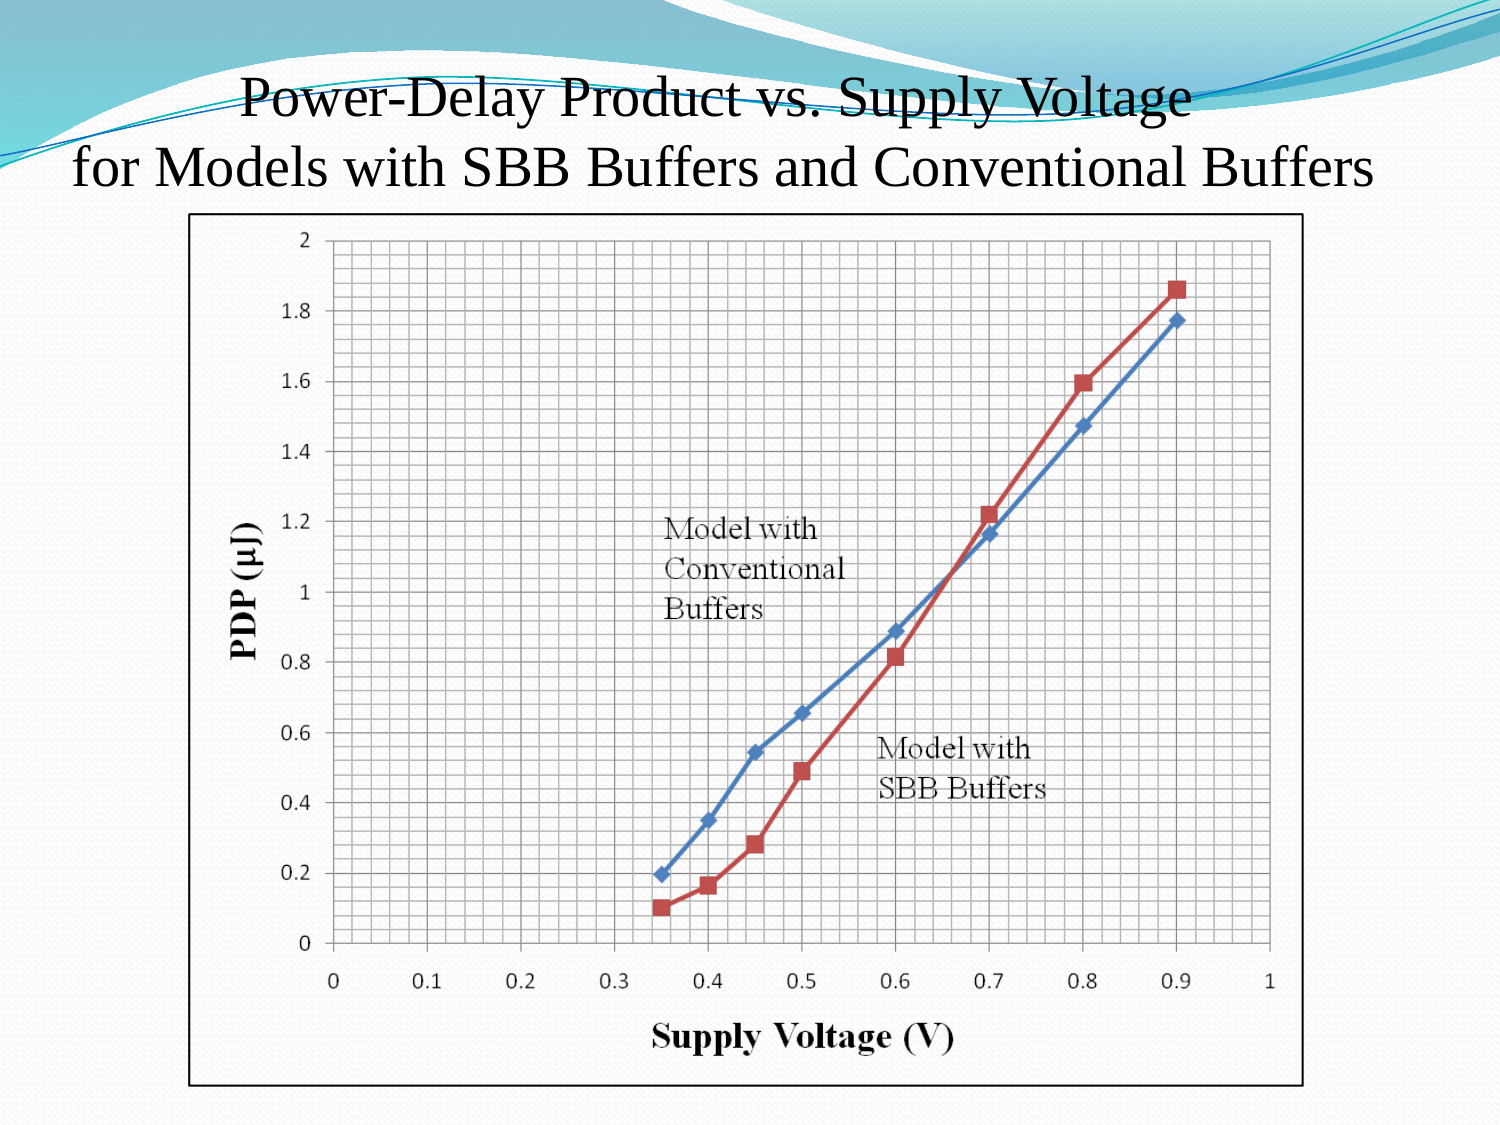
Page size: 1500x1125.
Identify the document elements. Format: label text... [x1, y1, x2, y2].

picture [187, 212, 1305, 1088]
text_box [0, 0, 1500, 75]
text_box Power-Delay Product vs. Supply Voltage for Models with SBB Buffers and Conventional Buffers [56, 50, 1392, 206]
